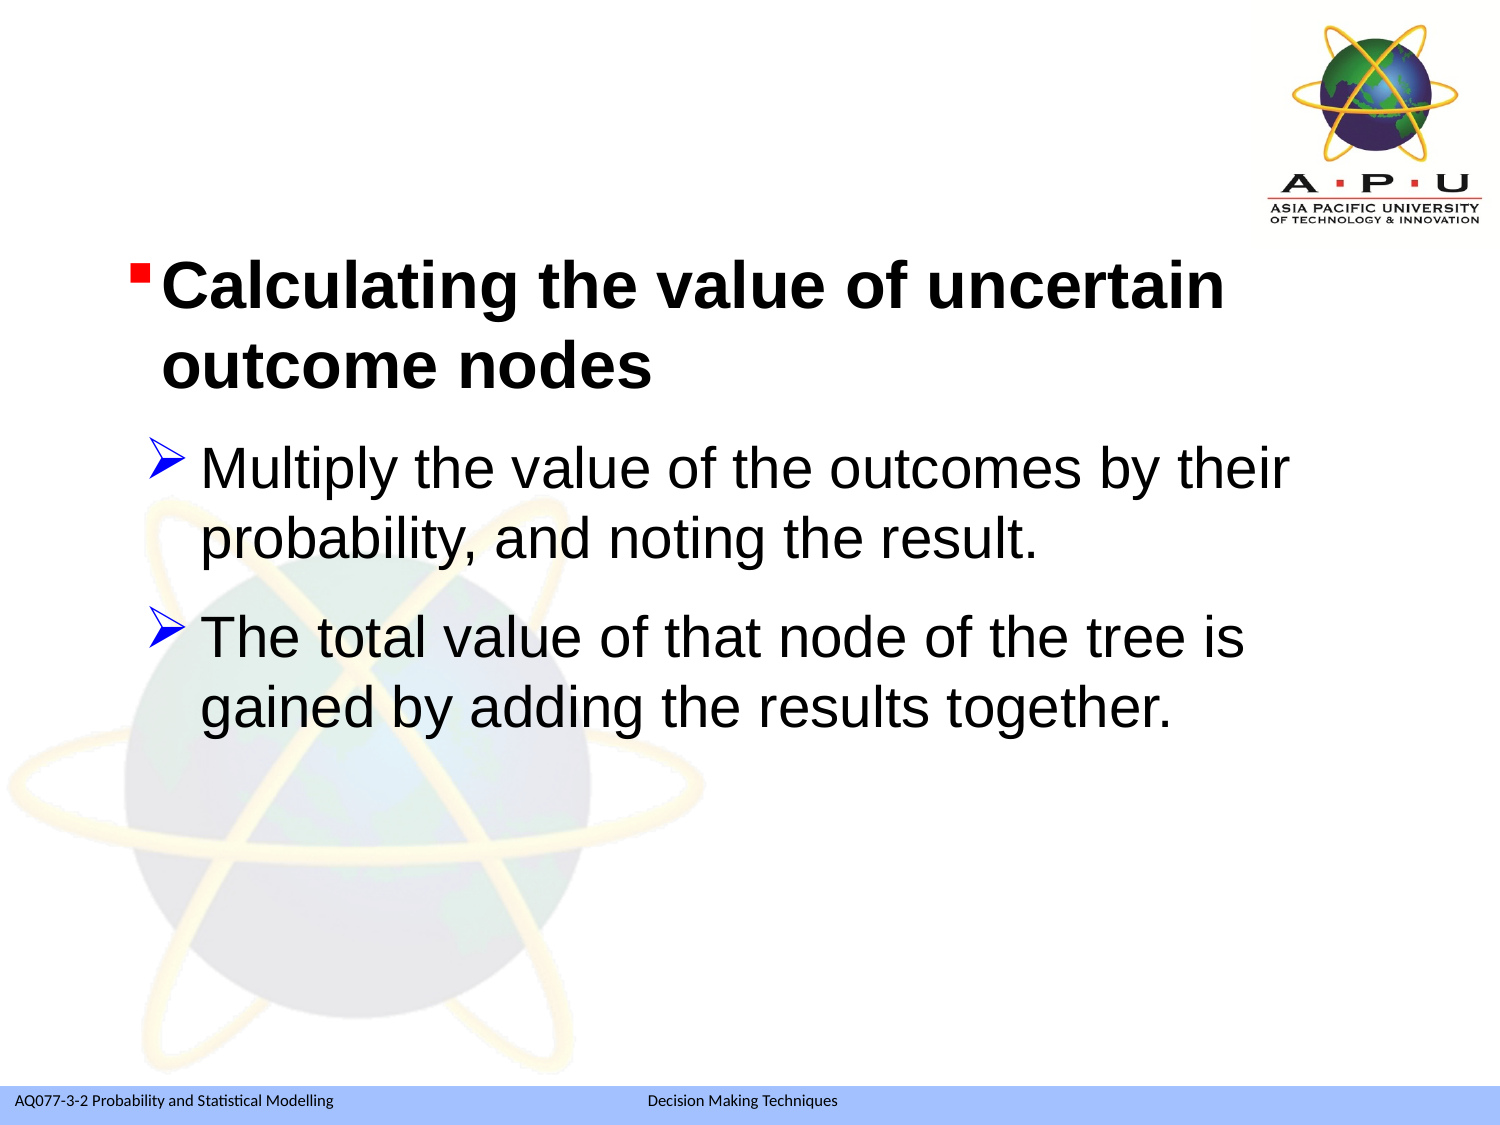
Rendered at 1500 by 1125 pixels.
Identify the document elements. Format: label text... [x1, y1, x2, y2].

text_box Calculating the value of uncertain outcome nodes Multiply the value of the outcomes by their probability, and noting the result. The total value of that node of the tree is gained by adding the results together. [110, 234, 1393, 747]
picture [1251, 0, 1500, 249]
